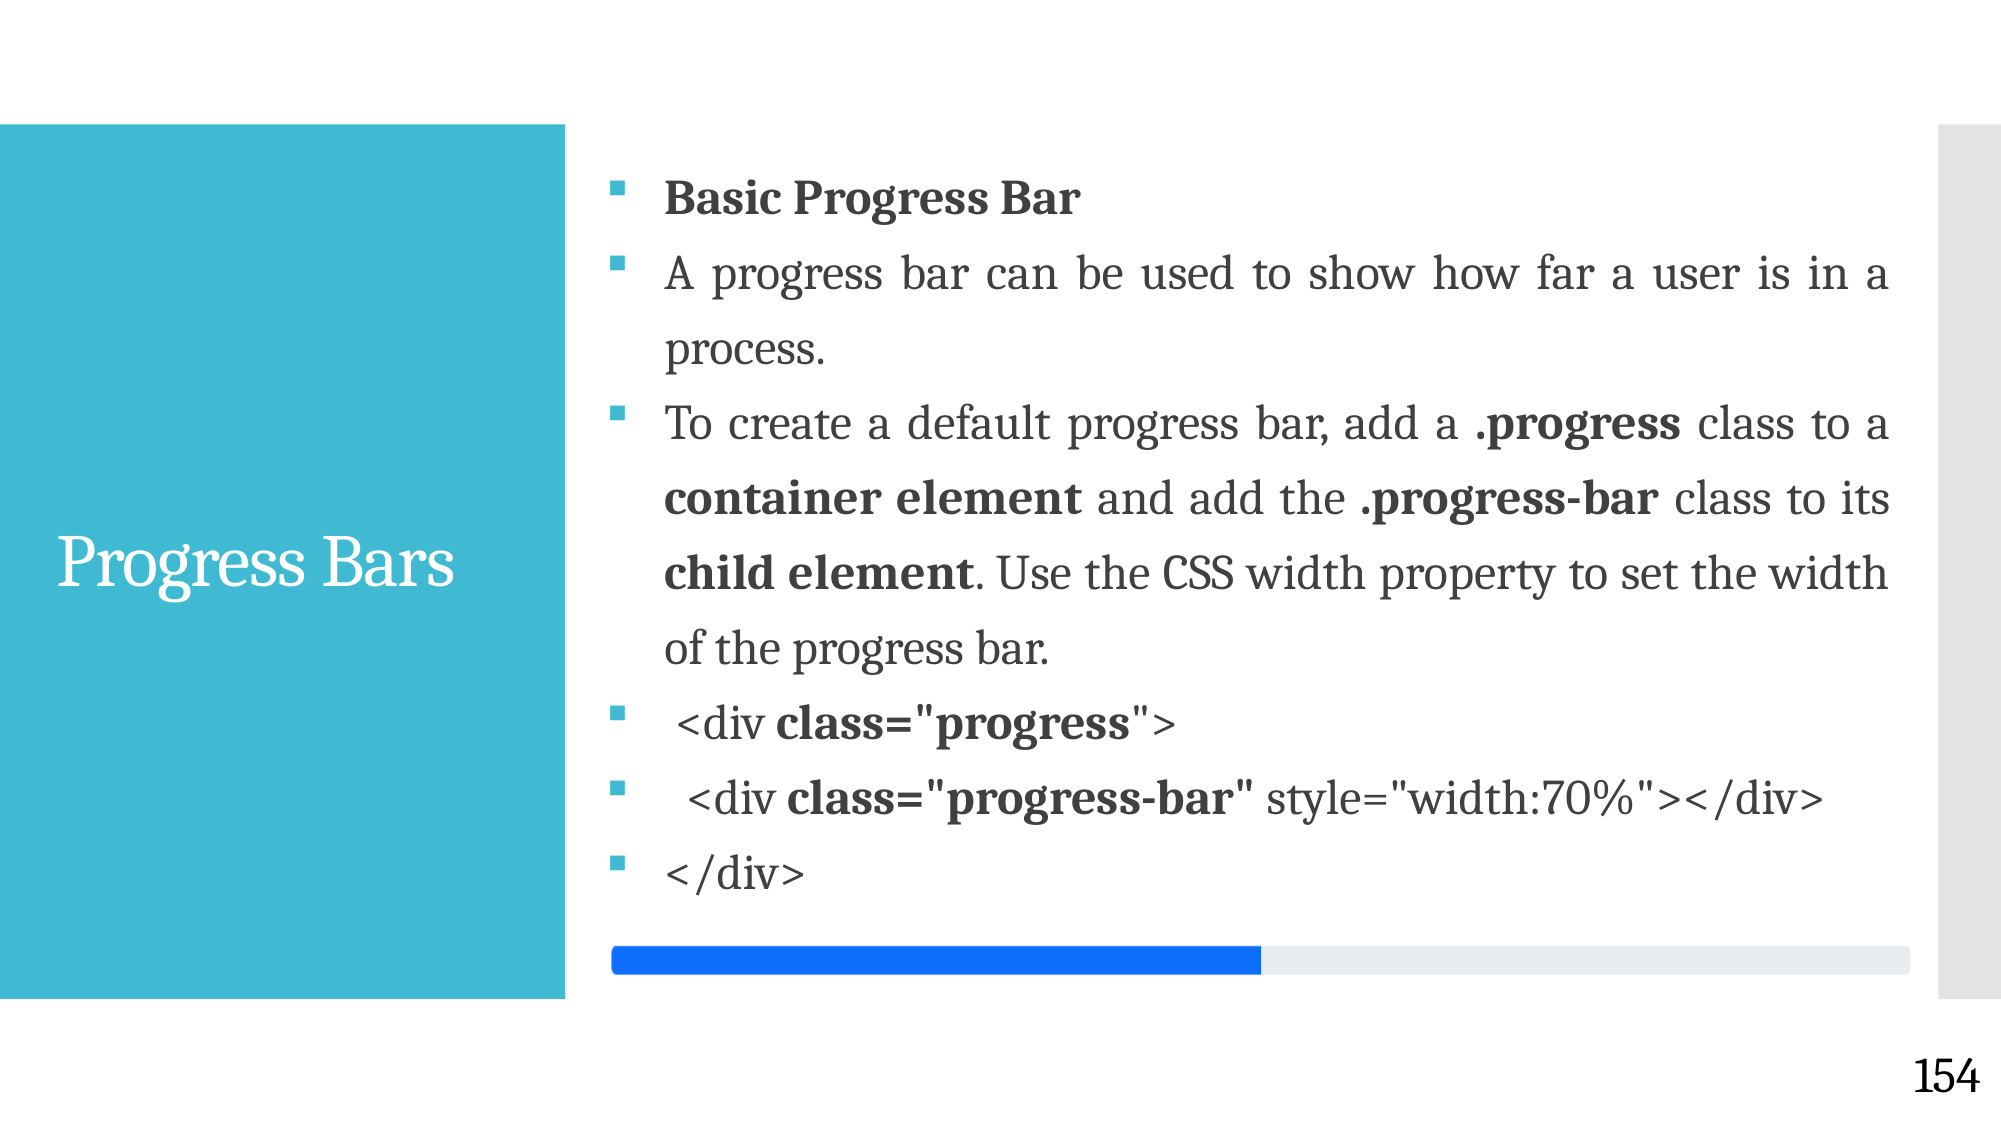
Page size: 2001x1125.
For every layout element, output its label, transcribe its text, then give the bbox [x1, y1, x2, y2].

picture [590, 924, 1921, 999]
slide_number 154 [1744, 1042, 1996, 1103]
list Basic Progress Bar A progress bar can be used to show how far a user is in a process. To create a default progress bar, add a .progress class to a container element and add the .progress-bar class to its child element. Use the CSS width property to set the width of the progress bar. <div class="progress"> <div class="progress-bar" style="width:70%"></div> </div> [591, 141, 1906, 924]
title Progress Bars [41, 184, 525, 940]
